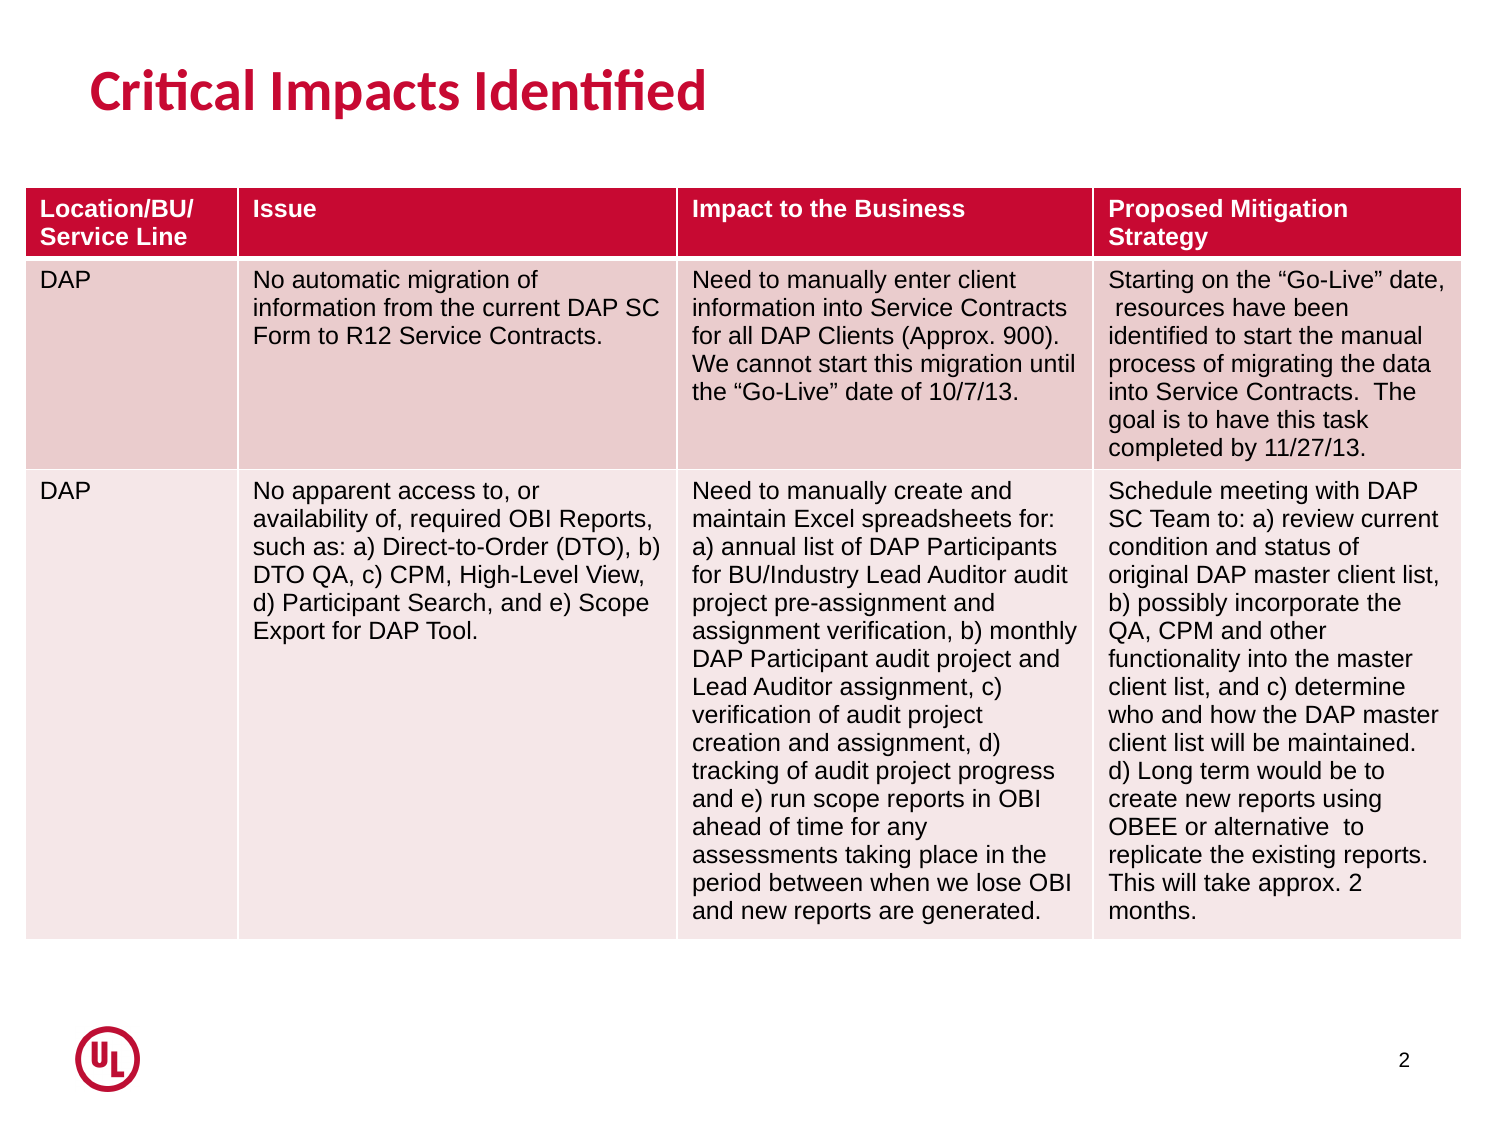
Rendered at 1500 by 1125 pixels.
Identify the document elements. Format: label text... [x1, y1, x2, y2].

table_header Issue [239, 188, 676, 256]
slide_number 2 [1319, 1029, 1425, 1090]
table_header Location/BU/ Service Line [26, 188, 237, 256]
table_header Proposed Mitigation Strategy [1094, 188, 1461, 256]
title Critical Impacts Identified [74, 44, 1426, 142]
table_cell DAP [26, 261, 237, 469]
table_cell No apparent access to, or availability of, required OBI Reports, such as: a) Direct-to-Order (DTO), b) DTO QA, c) CPM, High-Level View, d) Participant Search, and e) Scope Export for DAP Tool. [239, 470, 676, 939]
table_header Impact to the Business [678, 188, 1092, 256]
table_cell Starting on the “Go-Live” date, resources have been identified to start the manual process of migrating the data into Service Contracts. The goal is to have this task completed by 11/27/13. [1094, 261, 1461, 469]
table_cell No automatic migration of information from the current DAP SC Form to R12 Service Contracts. [239, 261, 676, 469]
table_cell DAP [26, 470, 237, 939]
table_cell Schedule meeting with DAP SC Team to: a) review current condition and status of original DAP master client list, b) possibly incorporate the QA, CPM and other functionality into the master client list, and c) determine who and how the DAP master client list will be maintained. d) Long term would be to create new reports using OBEE or alternative to replicate the existing reports. This will take approx. 2 months. [1094, 470, 1461, 939]
table_cell Need to manually create and maintain Excel spreadsheets for: a) annual list of DAP Participants for BU/Industry Lead Auditor audit project pre-assignment and assignment verification, b) monthly DAP Participant audit project and Lead Auditor assignment, c) verification of audit project creation and assignment, d) tracking of audit project progress and e) run scope reports in OBI ahead of time for any assessments taking place in the period between when we lose OBI and new reports are generated. [678, 470, 1092, 939]
table_cell Need to manually enter client information into Service Contracts for all DAP Clients (Approx. 900). We cannot start this migration until the “Go-Live” date of 10/7/13. [678, 261, 1092, 469]
picture [75, 1026, 140, 1092]
